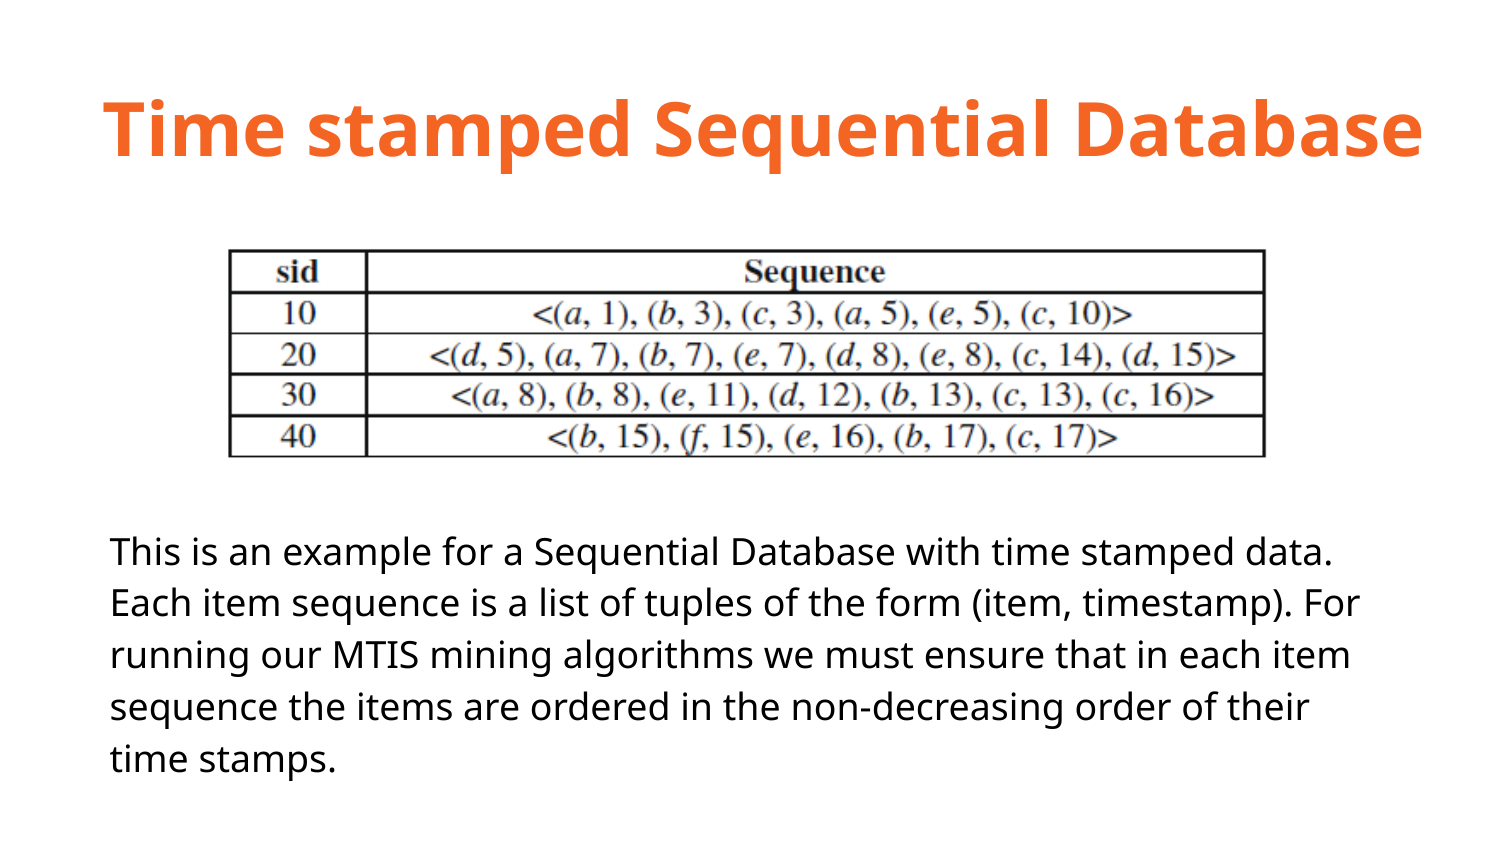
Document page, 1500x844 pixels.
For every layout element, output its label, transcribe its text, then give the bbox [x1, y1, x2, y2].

title Time stamped Sequential Database [87, 66, 1500, 193]
picture [227, 237, 1273, 461]
title This is an example for a Sequential Database with time stamped data. Each item sequence is a list of tuples of the form (item, timestamp). For running our MTIS mining algorithms we must ensure that in each item sequence the items are ordered in the non-decreasing order of their time stamps. [94, 505, 1406, 820]
